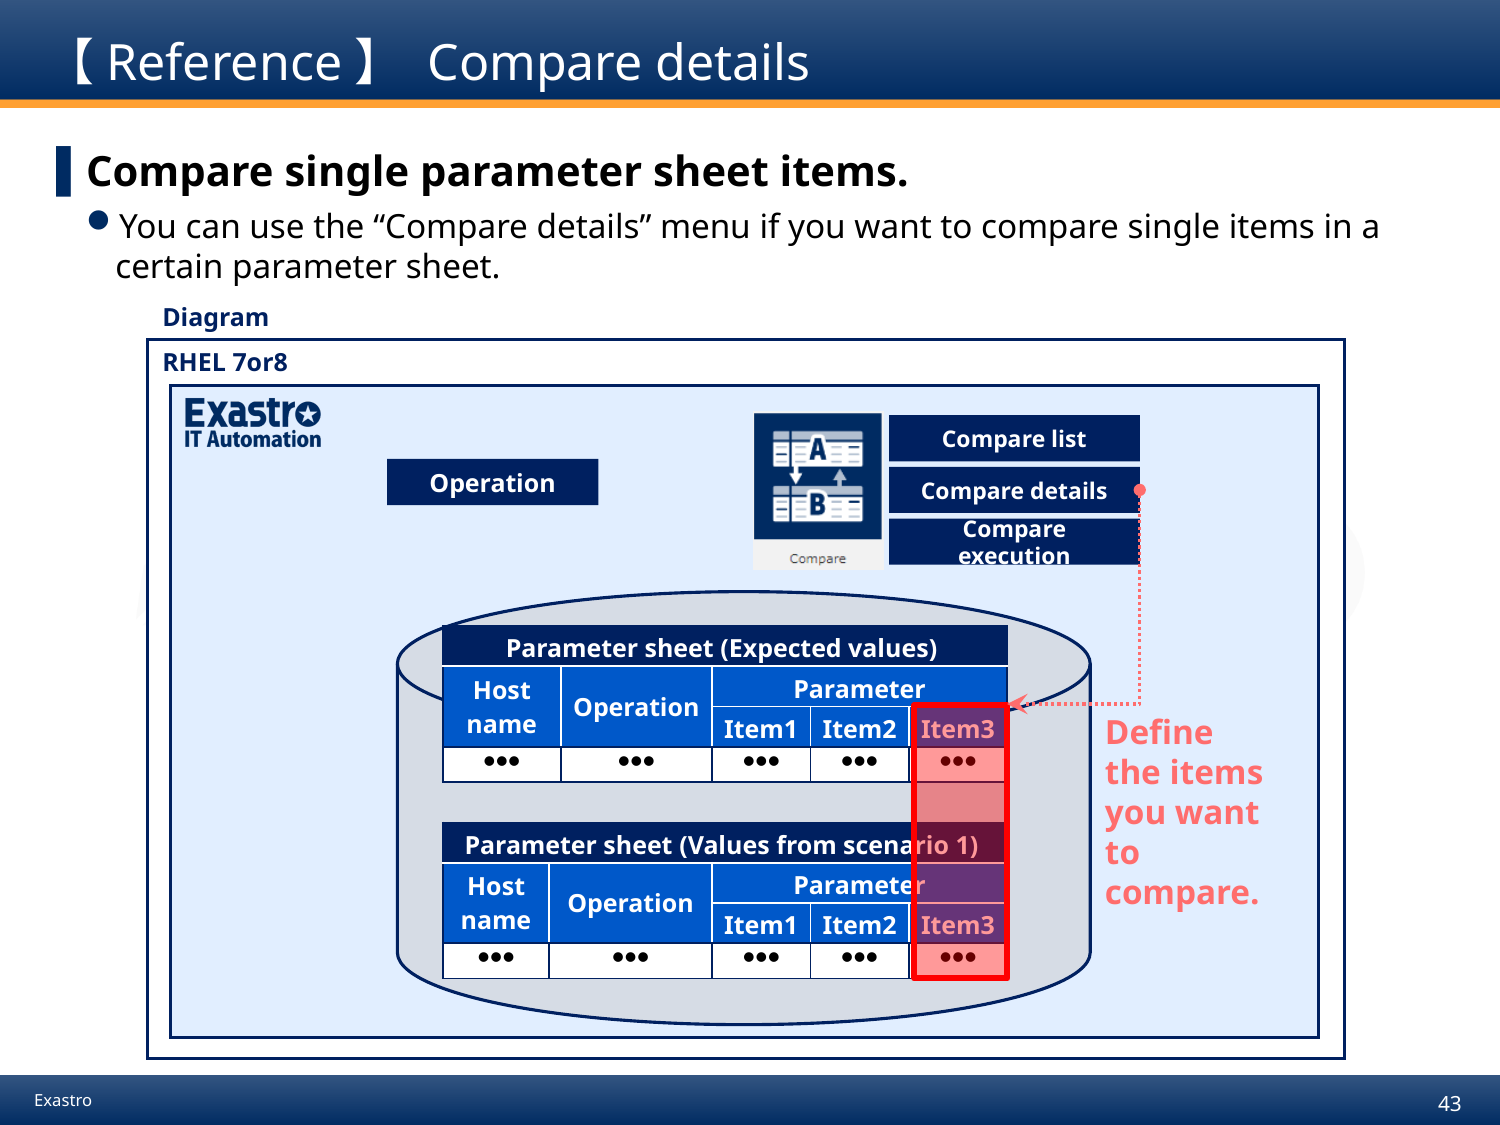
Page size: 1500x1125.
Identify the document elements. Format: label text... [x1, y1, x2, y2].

table_cell Item2 [811, 707, 908, 746]
table_cell Host name [444, 667, 560, 746]
table_header Parameter sheet (Expected values) [444, 627, 1002, 665]
table_cell ●●● [550, 944, 711, 978]
text_box Operation [387, 458, 599, 506]
table_cell ●●● [713, 944, 810, 978]
text_box [451, 591, 1002, 625]
text_box Compare list [889, 415, 1140, 462]
table_cell Operation [550, 864, 711, 942]
table_cell ●●● [444, 748, 560, 781]
text_box Diagram [147, 293, 461, 339]
table_cell ●●● [811, 748, 908, 781]
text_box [1007, 489, 1141, 705]
table_cell Item1 [713, 707, 810, 746]
table_cell Item3 [910, 707, 914, 746]
text_box [170, 385, 1319, 1038]
text_box RHEL 7or8 [147, 339, 1345, 1059]
table_cell ●●● [910, 748, 914, 781]
table_cell Operation [562, 667, 711, 746]
list Compare single parameter sheet items. You can use the “Compare details” menu if you want to compare single items in a certain parameter sheet. [41, 137, 1459, 1071]
text_box [397, 628, 1091, 1025]
table_cell Item2 [811, 904, 908, 942]
table_cell ●●● [713, 748, 810, 781]
table_cell Parameter [713, 864, 914, 902]
title 【Reference】 Compare details [29, 18, 1471, 96]
table_cell ●●● [444, 944, 548, 978]
picture [0, 0, 1500, 1125]
text_box Define the items you want to compare. [1090, 703, 1289, 919]
table_cell ●●● [811, 944, 908, 978]
text_box Compare execution [889, 518, 1002, 565]
table_cell ●●● [910, 944, 914, 978]
table_cell Parameter [713, 667, 1002, 706]
text_box Compare details [889, 466, 1140, 513]
table_cell Host name [444, 864, 548, 942]
table_cell Item1 [713, 904, 810, 942]
table_cell Item3 [910, 904, 914, 942]
table_header Parameter sheet (Values from scenario 1) [444, 823, 914, 862]
text_box [914, 705, 1008, 979]
table_cell ●●● [562, 748, 711, 781]
